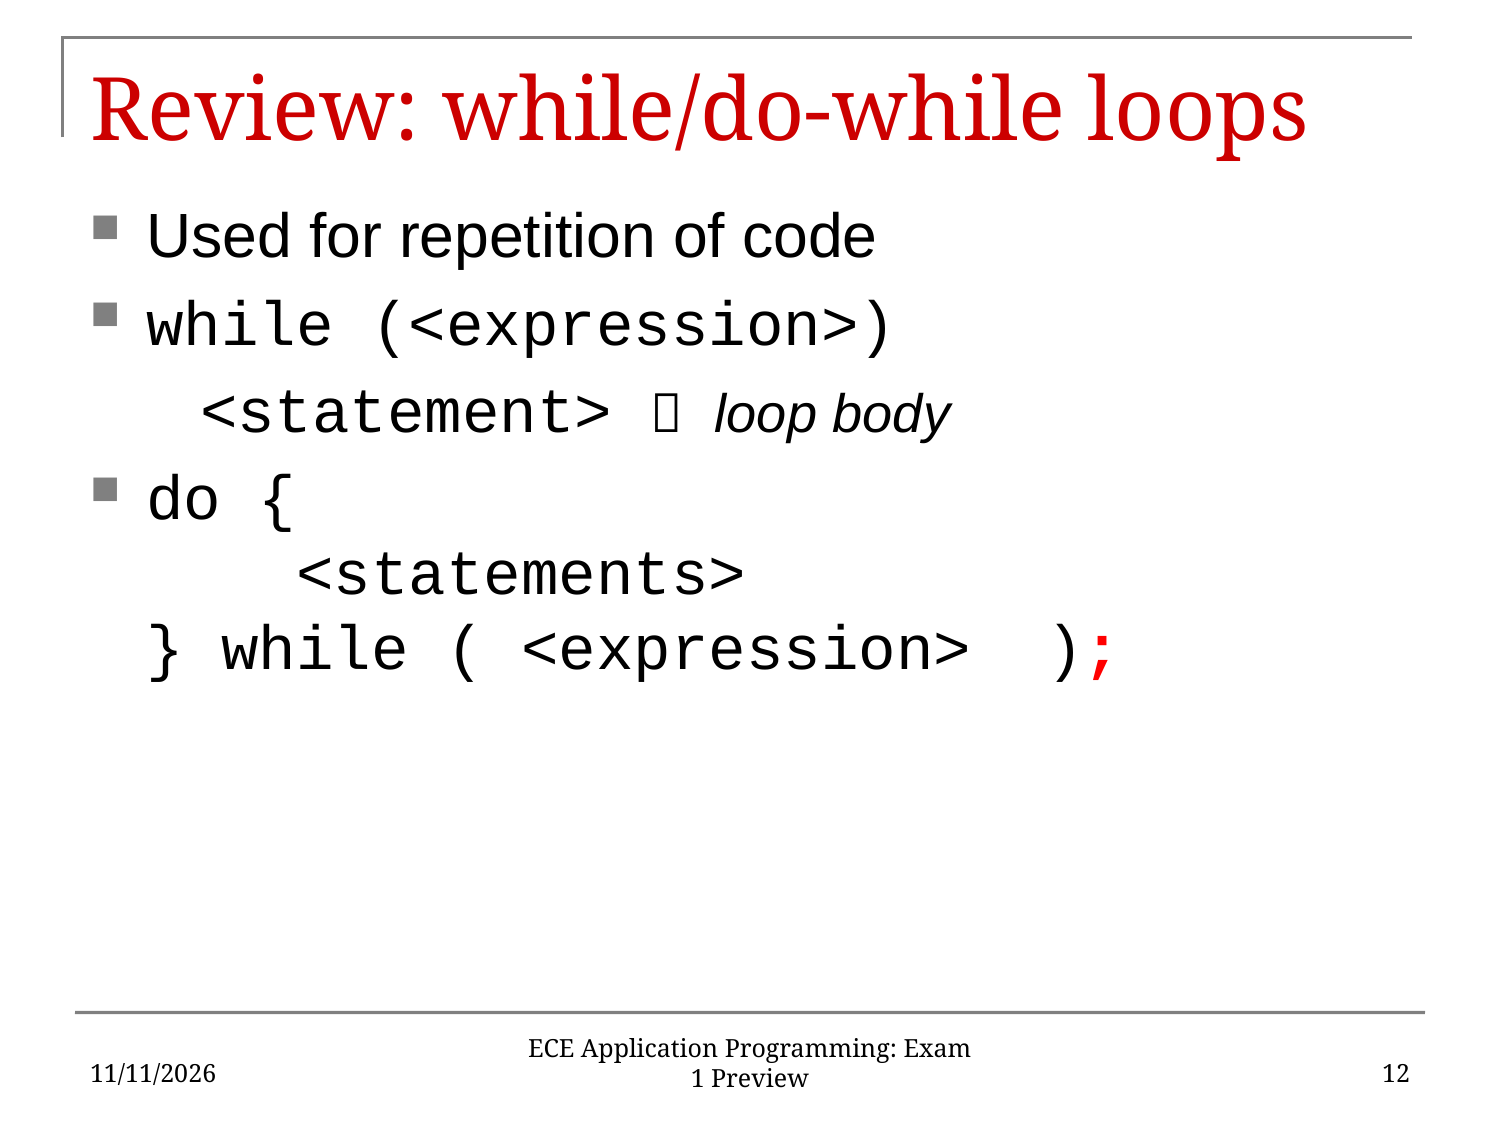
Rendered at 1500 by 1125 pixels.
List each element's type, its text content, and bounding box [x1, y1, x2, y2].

slide_number 12 [1074, 1023, 1426, 1100]
title Review: while/do-while loops [75, 45, 1425, 163]
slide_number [74, 1023, 426, 1100]
footer ECE Application Programming: Exam 1 Preview [512, 1024, 988, 1101]
list Used for repetition of code while (<expression>) <statement>  loop body do { <statements> } while ( <expression> ); [75, 187, 1425, 1006]
